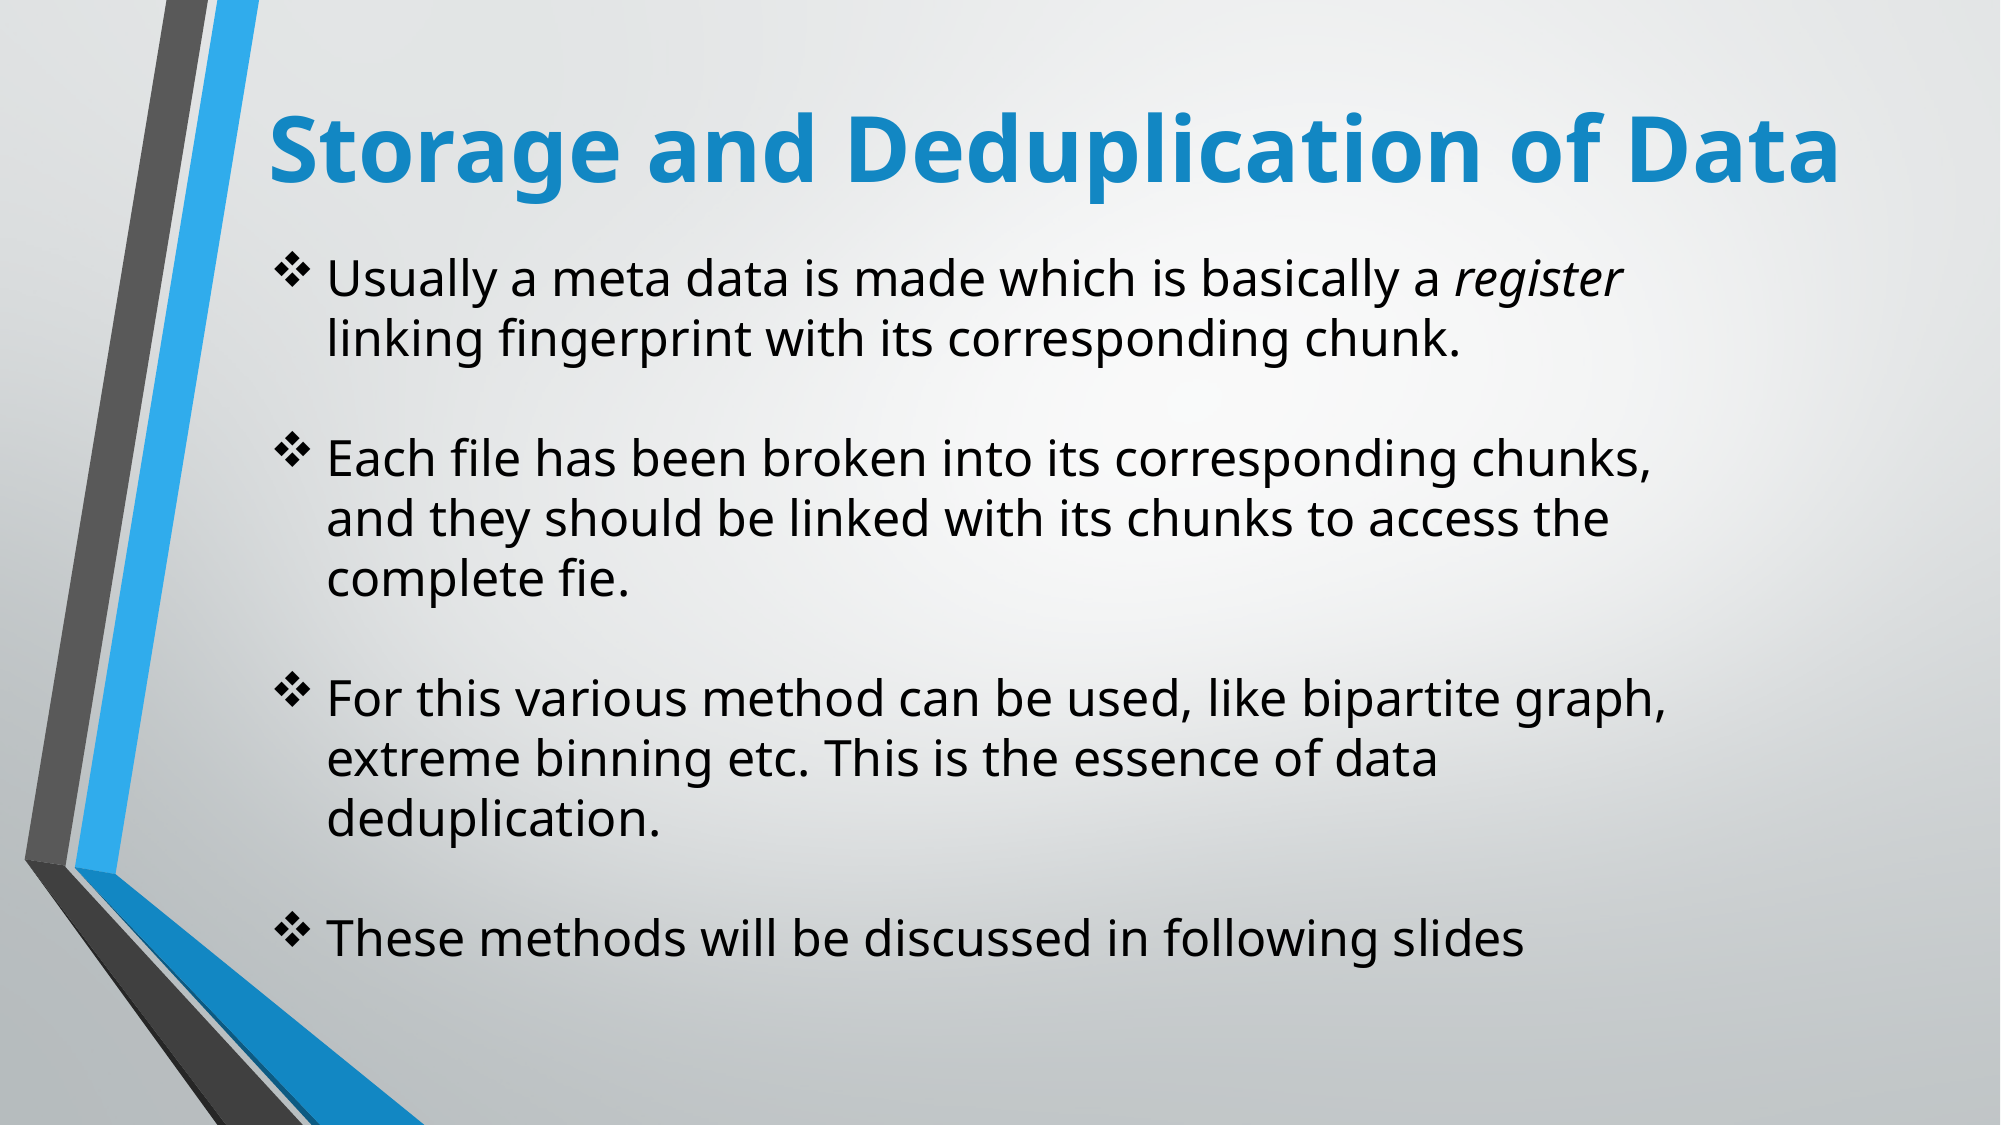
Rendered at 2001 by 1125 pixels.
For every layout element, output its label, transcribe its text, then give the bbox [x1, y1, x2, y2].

title Storage and Deduplication of Data [195, 0, 1918, 293]
text_box Usually a meta data is made which is basically a register linking fingerprint with its corresponding chunk. Each file has been broken into its corresponding chunks, and they should be linked with its chunks to access the complete fie. For this various method can be used, like bipartite graph, extreme binning etc. This is the essence of data deduplication. These methods will be discussed in following slides [255, 238, 1747, 974]
